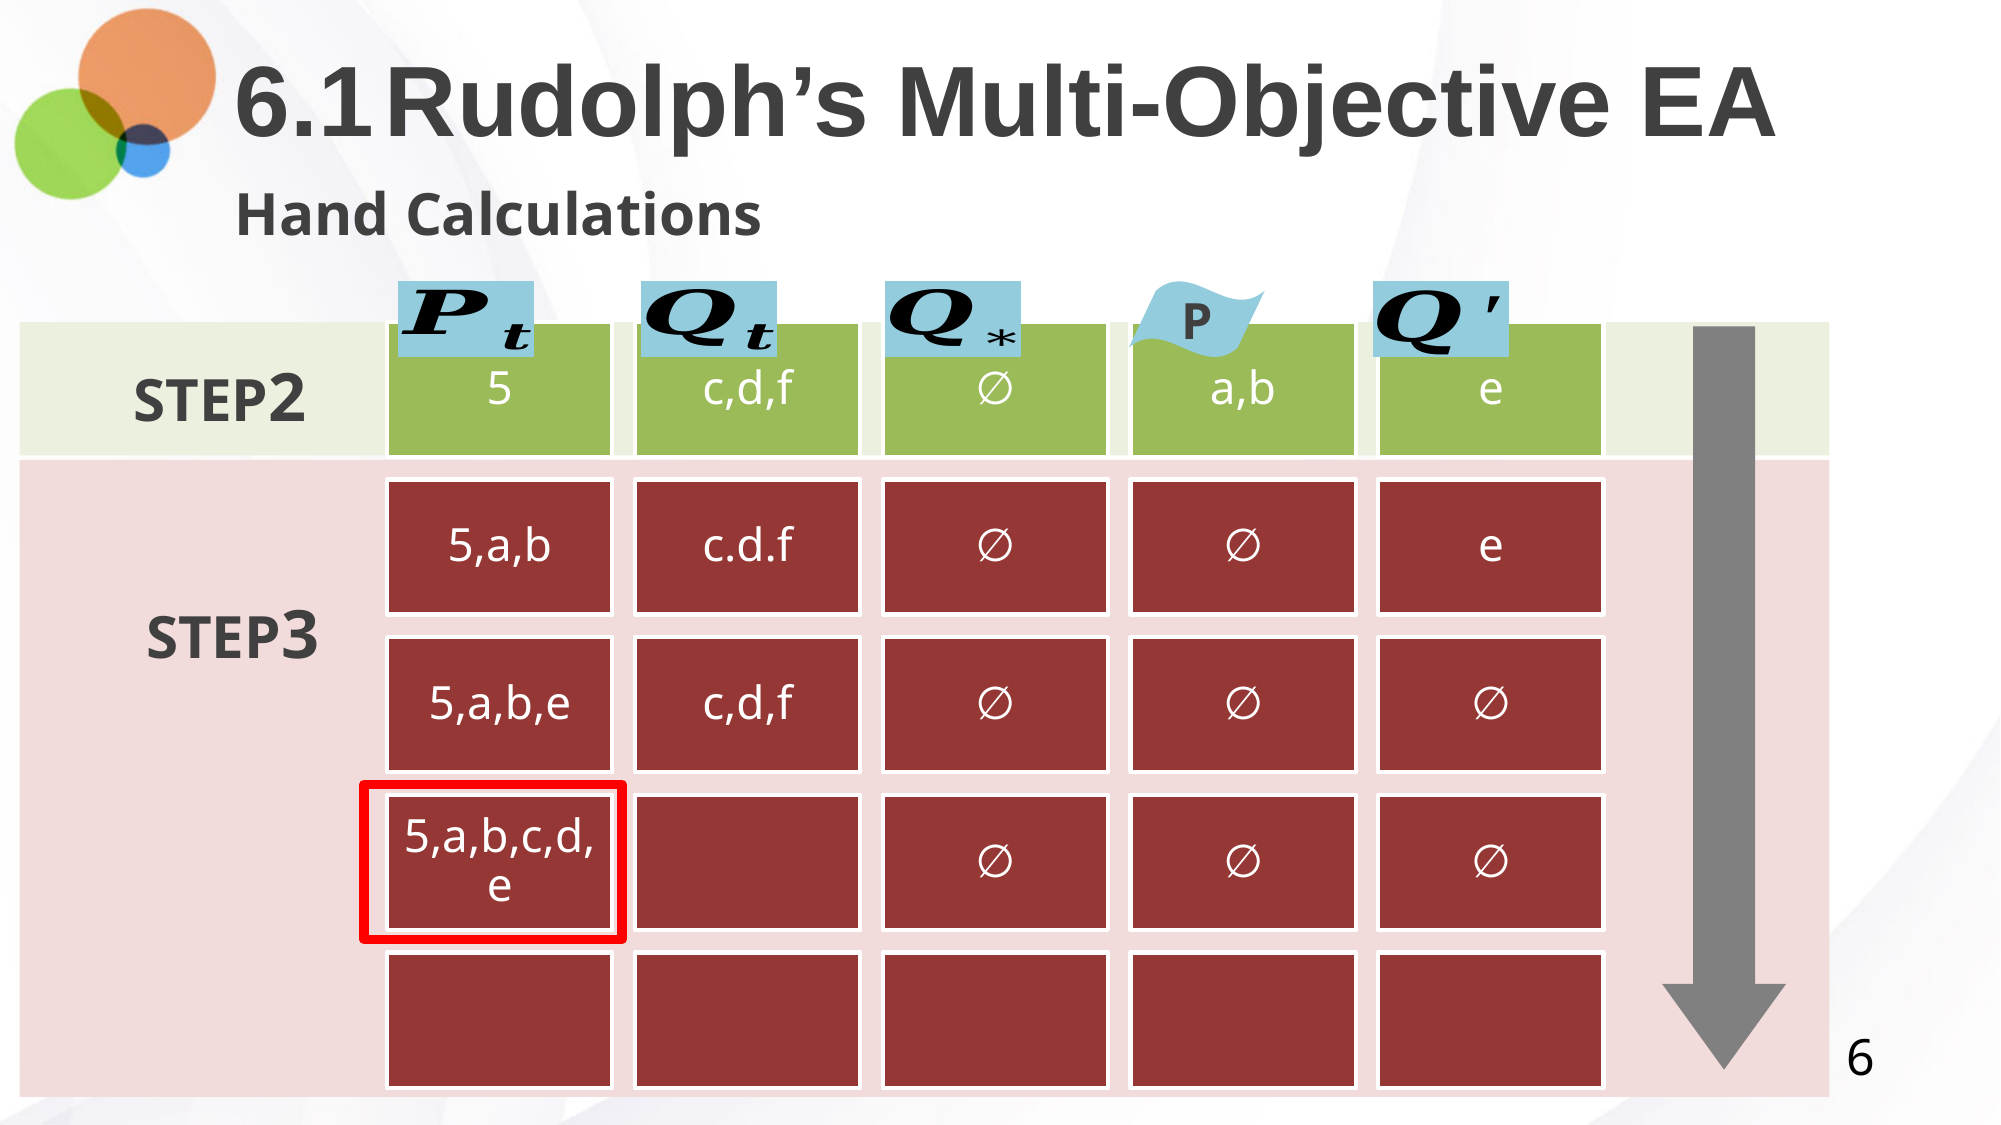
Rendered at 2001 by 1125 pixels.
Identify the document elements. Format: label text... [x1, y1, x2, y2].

text_box [1668, 324, 1788, 1072]
title 6.1 Rudolph’s Multi-Objective EA [220, 0, 2000, 194]
picture [0, 0, 2001, 1125]
text_box [18, 458, 1832, 1099]
text_box STEP2 [55, 347, 323, 442]
text_box [18, 320, 327, 457]
list Hand Calculations [220, 194, 2000, 263]
text_box 6 [1831, 1017, 1945, 1093]
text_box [328, 321, 1663, 1089]
text_box [1664, 320, 1832, 457]
